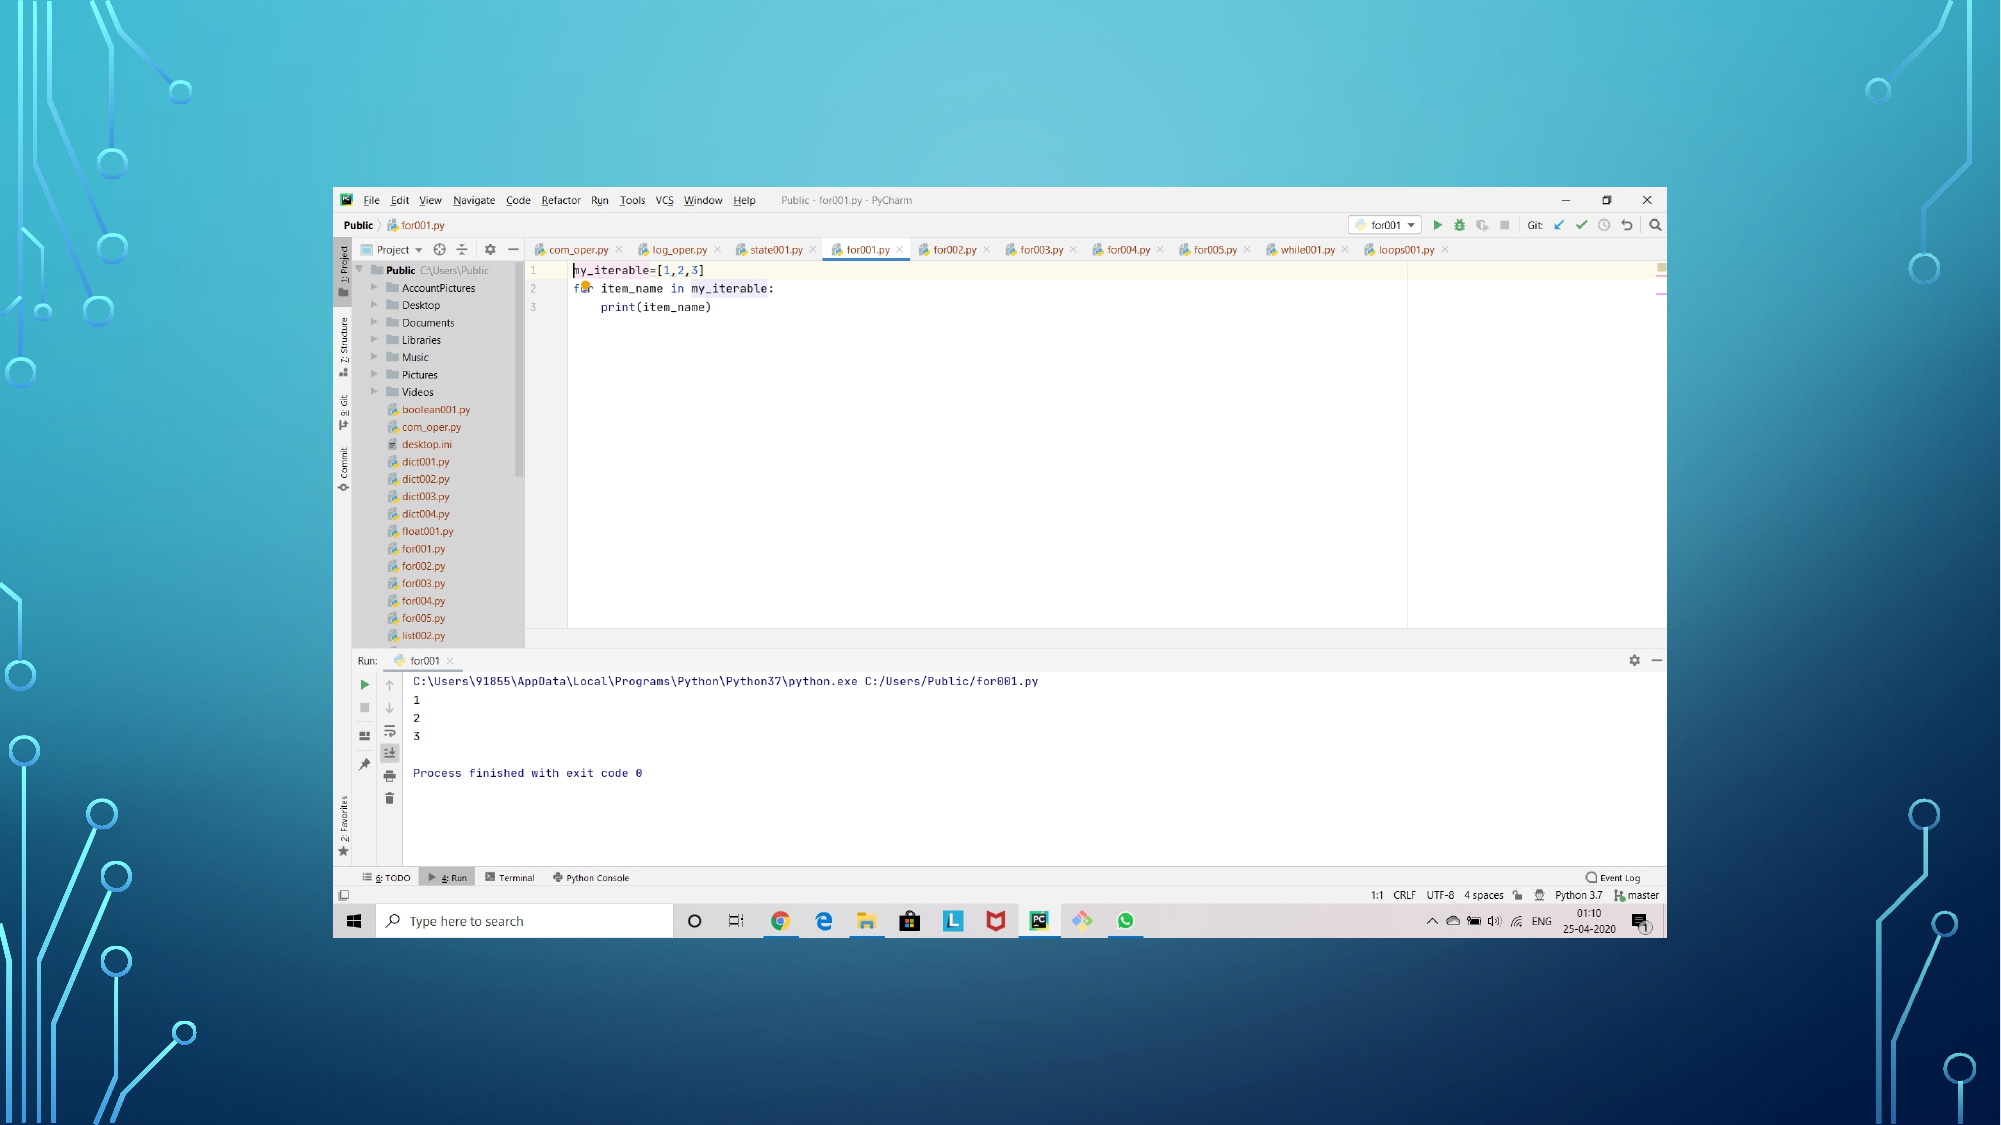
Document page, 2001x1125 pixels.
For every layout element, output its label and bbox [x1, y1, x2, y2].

picture [332, 187, 1667, 938]
